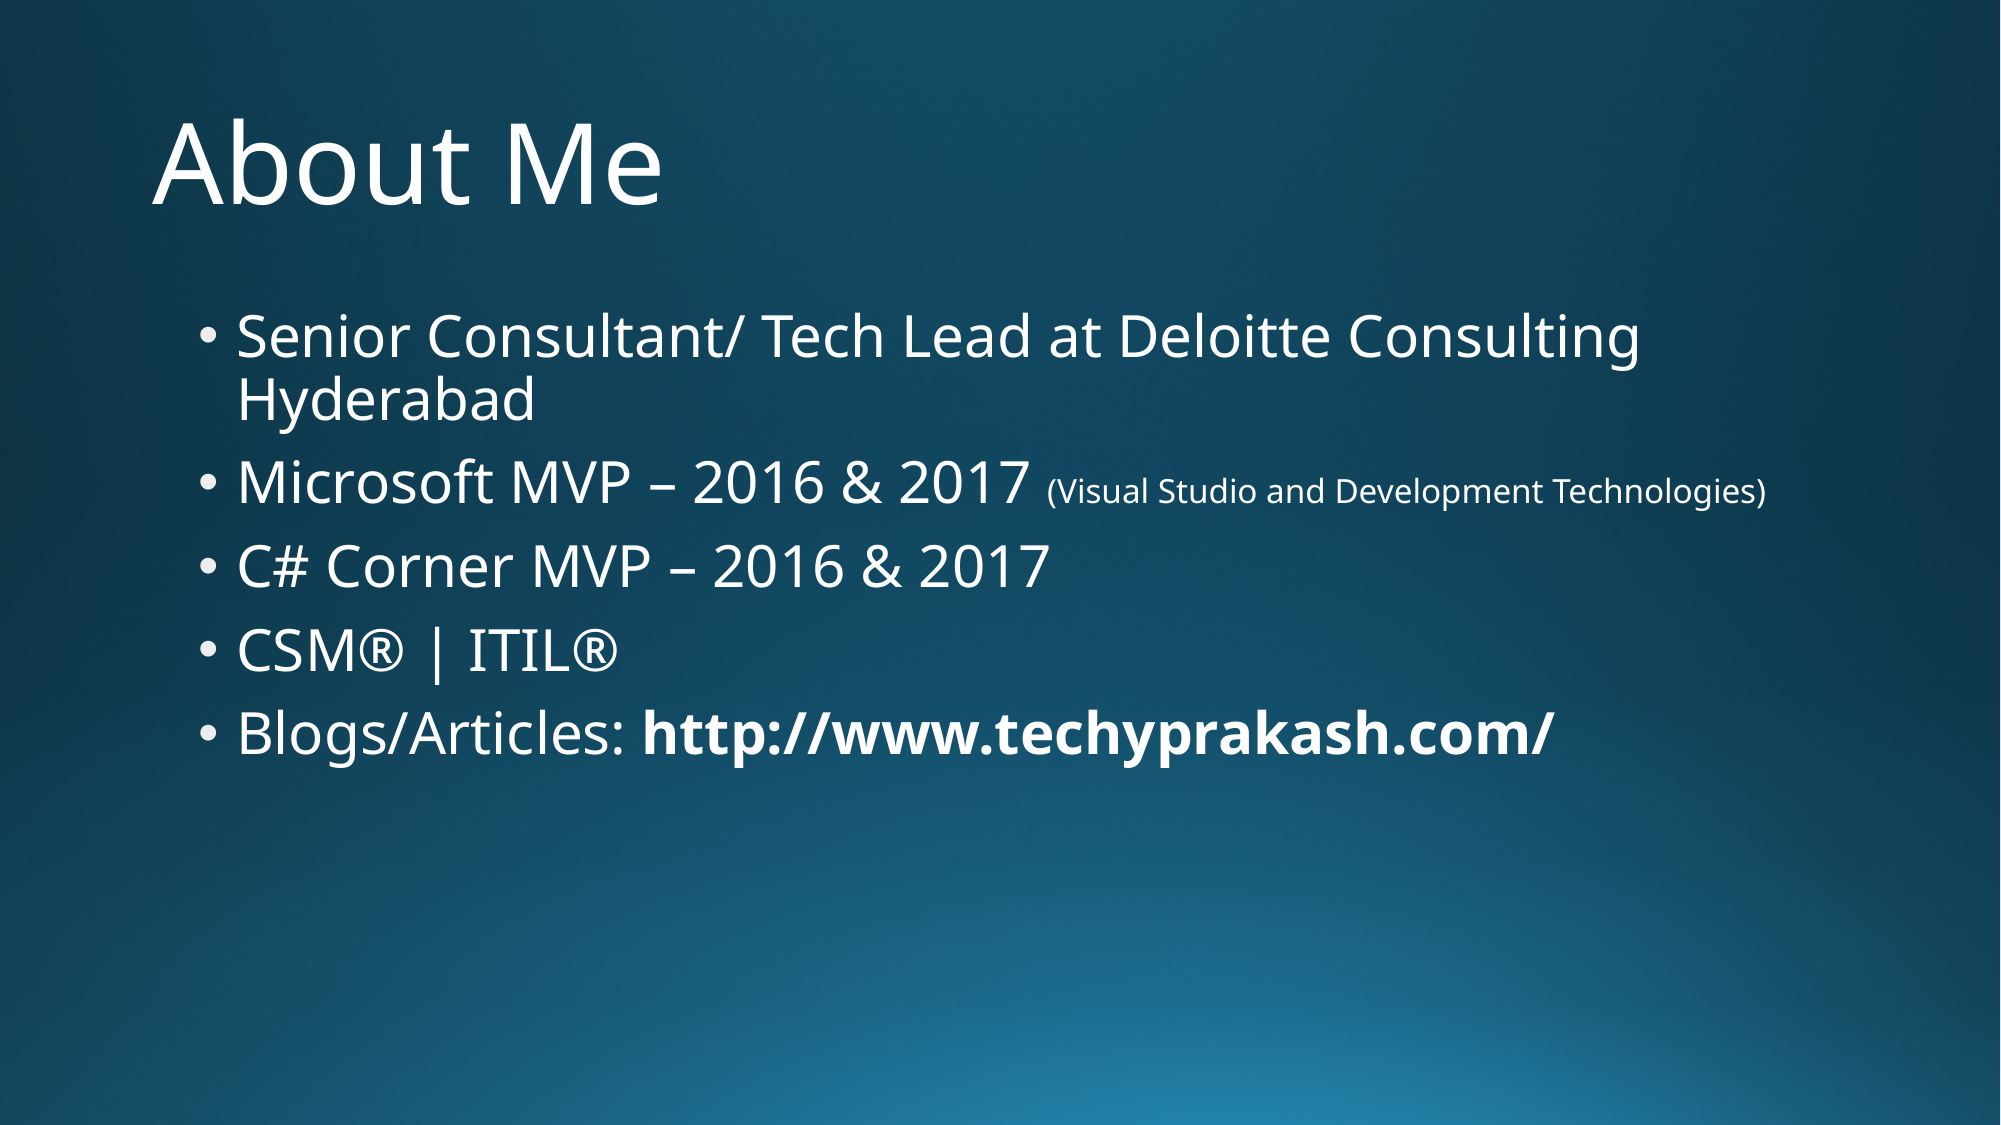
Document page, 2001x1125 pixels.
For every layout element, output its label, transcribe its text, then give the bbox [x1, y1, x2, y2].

title About Me [137, 59, 1863, 278]
picture [0, 0, 2001, 1125]
list Senior Consultant/ Tech Lead at Deloitte Consulting Hyderabad Microsoft MVP – 2016 & 2017 (Visual Studio and Development Technologies) C# Corner MVP – 2016 & 2017 CSM® | ITIL® Blogs/Articles: http://www.techyprakash.com/ [183, 299, 1863, 1014]
